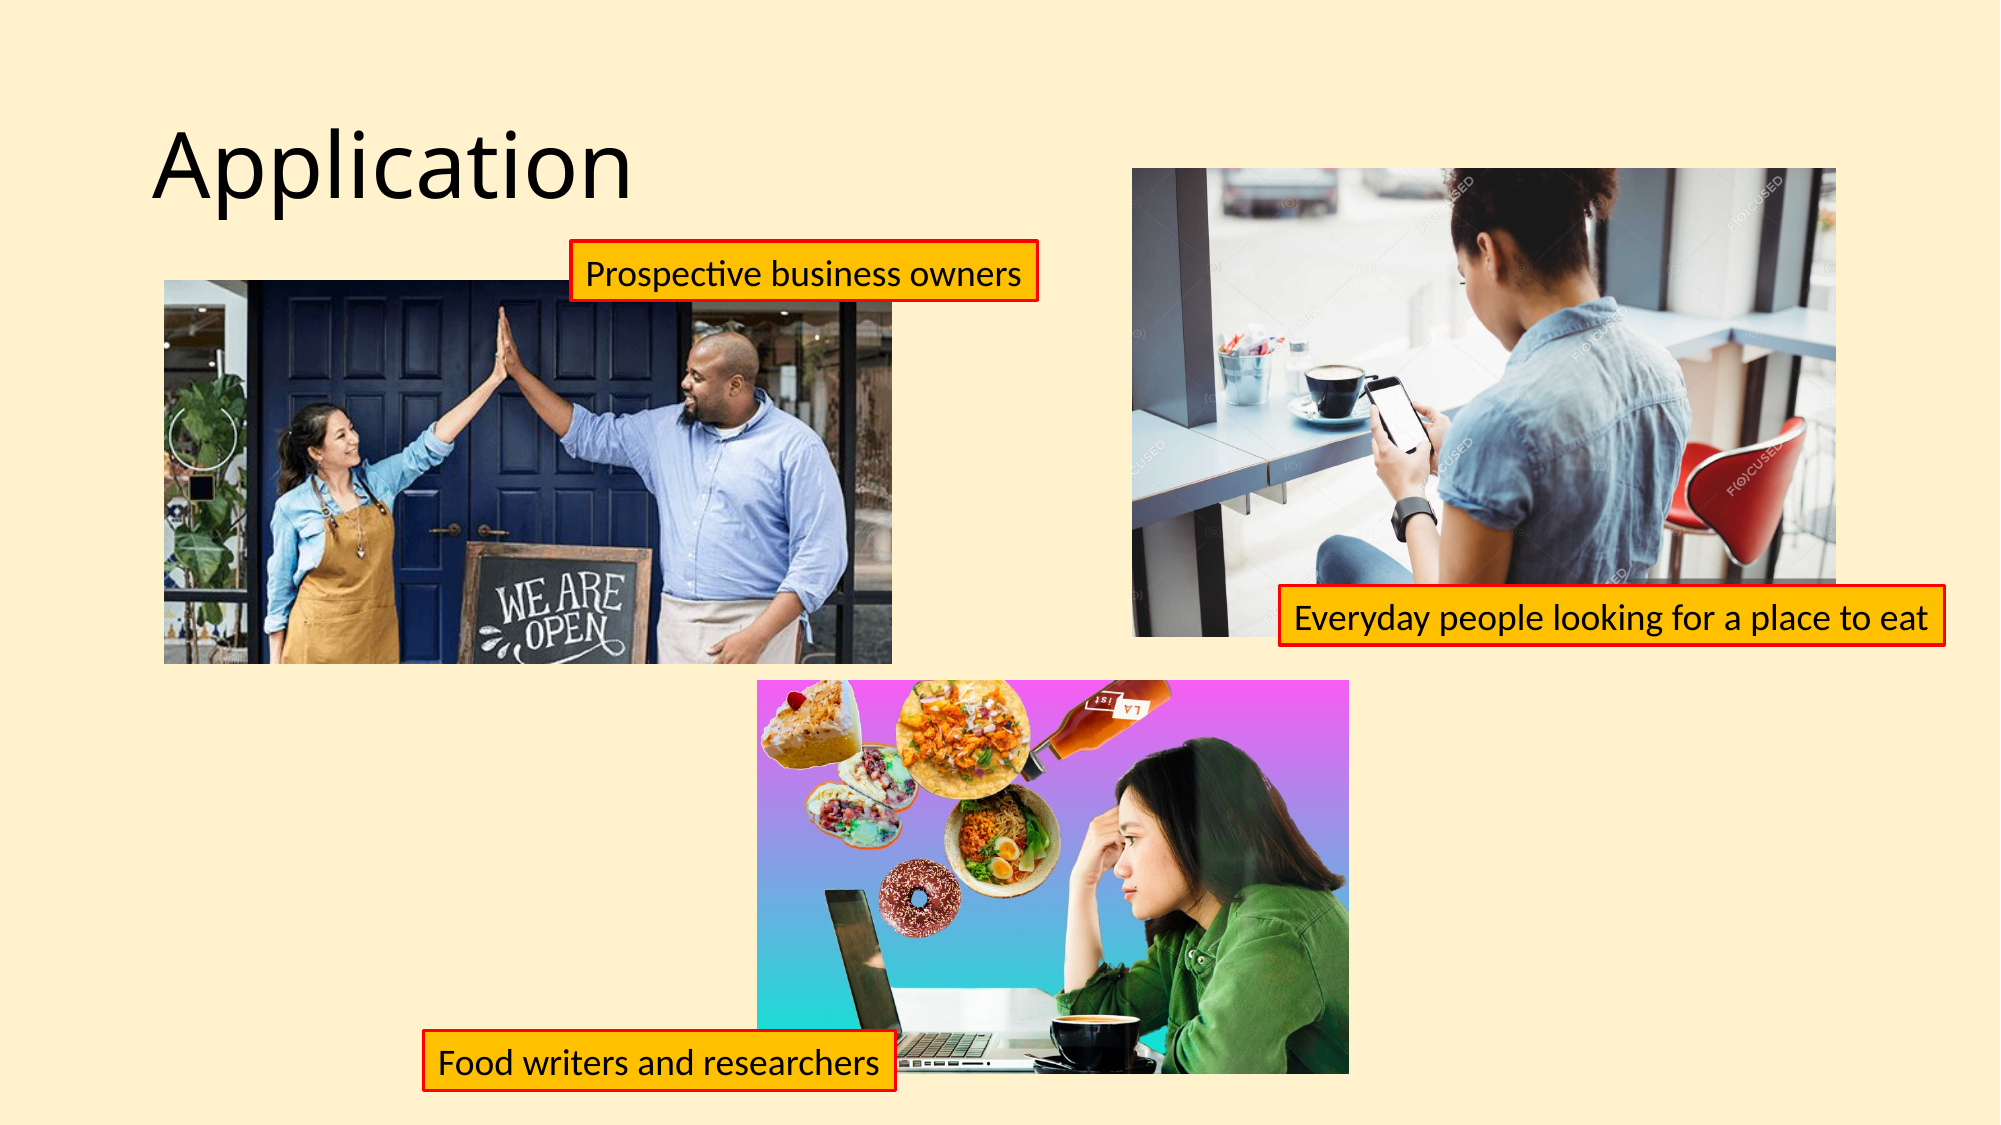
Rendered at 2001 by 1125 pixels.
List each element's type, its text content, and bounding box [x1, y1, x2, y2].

text_box Prospective business owners [570, 241, 1038, 301]
picture [164, 280, 892, 664]
picture [1132, 168, 1836, 637]
title Application [137, 59, 1863, 278]
text_box Food writers and researchers [423, 1030, 896, 1091]
picture [757, 680, 1349, 1074]
text_box Everyday people looking for a place to eat [1279, 585, 1945, 645]
